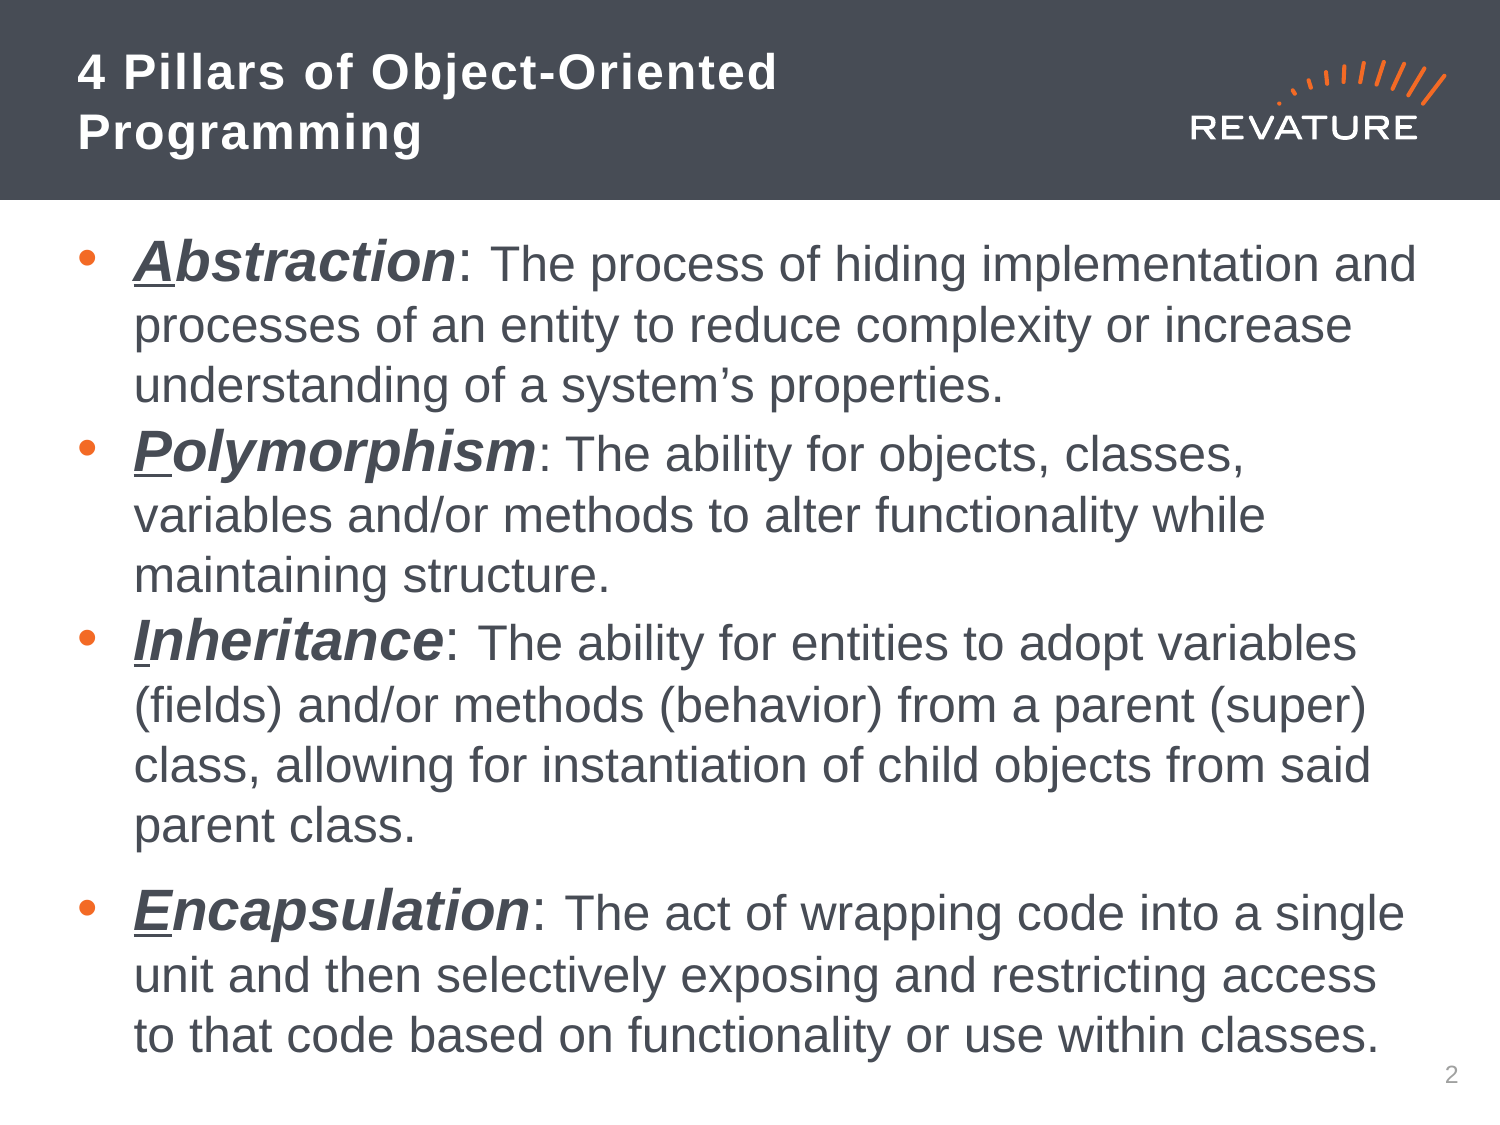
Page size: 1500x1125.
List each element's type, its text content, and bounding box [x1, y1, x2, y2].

list Abstraction: The process of hiding implementation and processes of an entity to reduce complexity or increase understanding of a system’s properties. Polymorphism: The ability for objects, classes, variables and/or methods to alter functionality while maintaining structure. Inheritance: The ability for entities to adopt variables (fields) and/or methods (behavior) from a parent (super) class, allowing for instantiation of child objects from said parent class. Encapsulation: The act of wrapping code into a single unit and then selectively exposing and restricting access to that code based on functionality or use within classes. [62, 215, 1438, 1091]
title 4 Pillars of Object-Oriented Programming [62, 0, 1084, 200]
slide_number 1 [1332, 1043, 1474, 1104]
